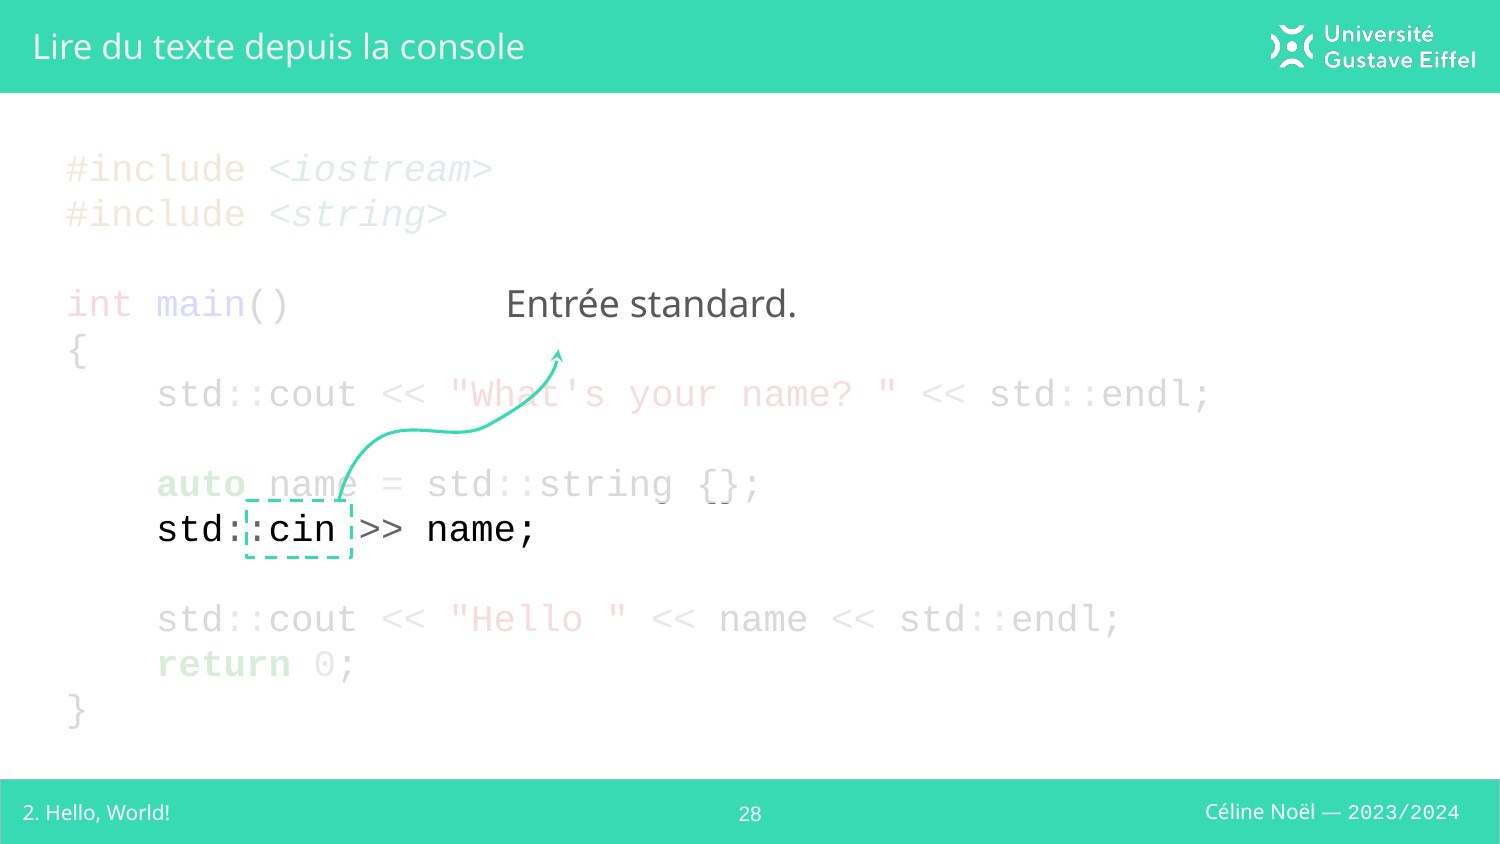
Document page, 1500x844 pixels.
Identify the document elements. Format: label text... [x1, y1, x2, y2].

slide_number ‹#› [705, 785, 795, 840]
list #include <iostream> #include <string> int main() { std::cout << "What's your name? " << std::endl; auto name = std::string {}; std::cin >> name; std::cout << "Hello " << name << std::endl; return 0; } [51, 504, 1449, 559]
title Lire du texte depuis la console [17, 9, 1440, 82]
text_box [338, 349, 563, 501]
text_box [0, 92, 1500, 504]
title 2. Hello, World! [7, 779, 689, 844]
text_box [246, 500, 352, 558]
text_box [0, 559, 1500, 778]
picture [1440, 25, 1475, 68]
text_box Entrée standard. [490, 260, 991, 345]
